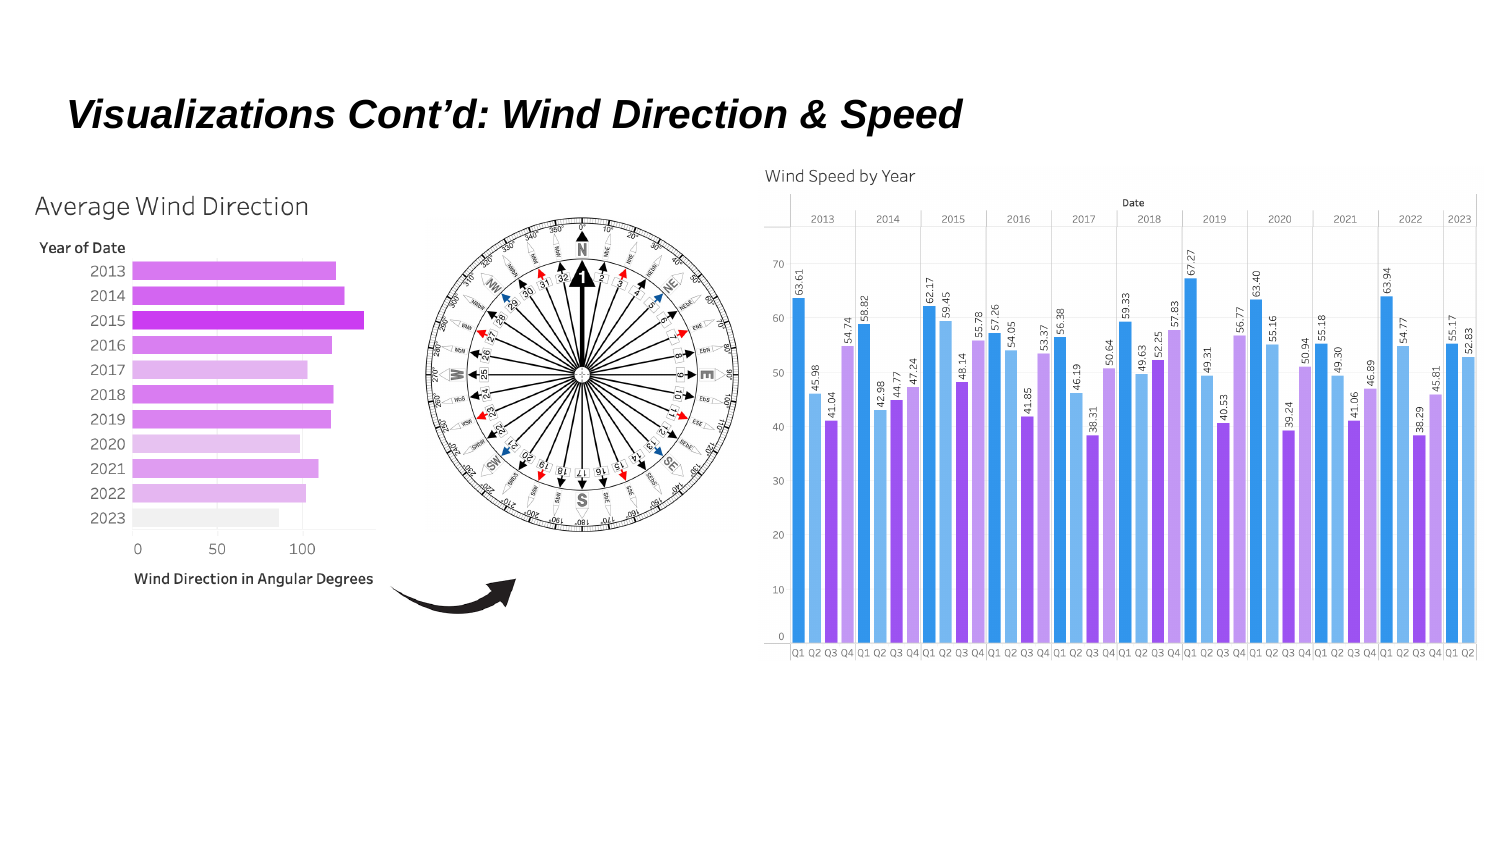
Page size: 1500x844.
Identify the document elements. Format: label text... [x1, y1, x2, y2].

picture [424, 217, 740, 532]
picture [24, 191, 522, 655]
picture [758, 166, 1485, 661]
title Visualizations Cont’d: Wind Direction & Speed [51, 72, 1449, 167]
